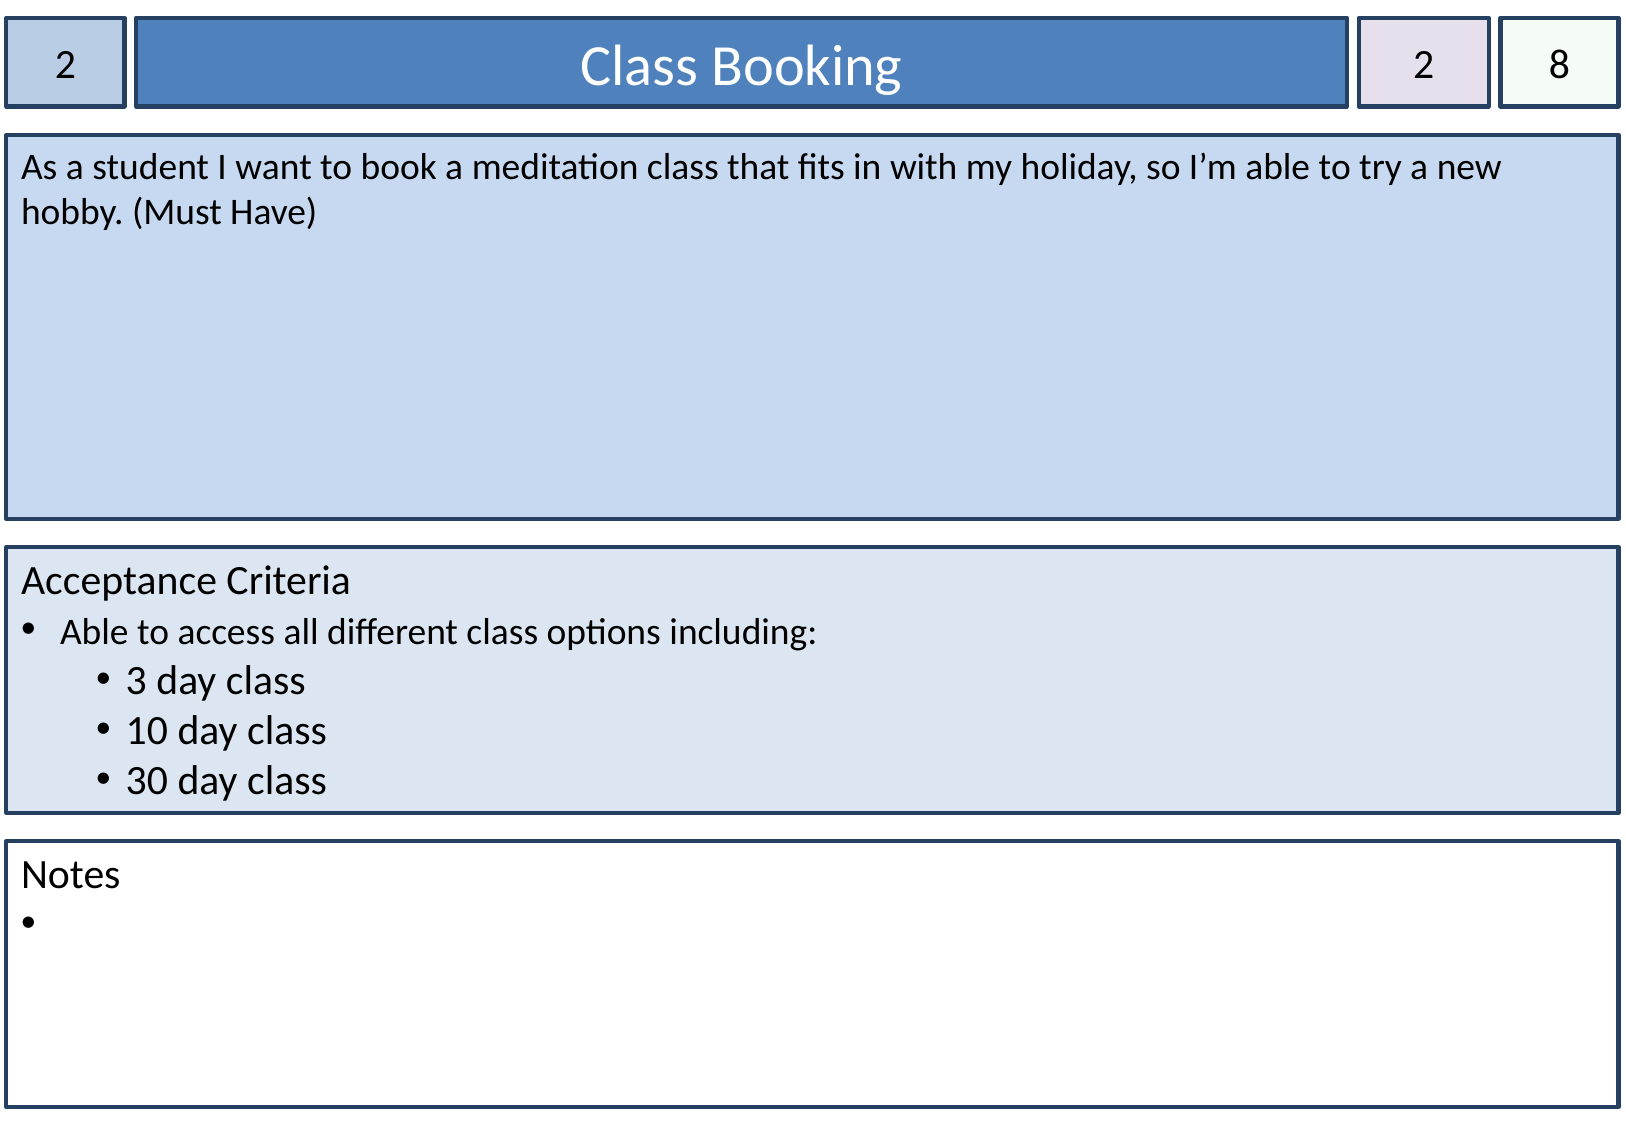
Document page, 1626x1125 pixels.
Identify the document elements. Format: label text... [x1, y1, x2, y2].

text_box Class Booking [134, 16, 1349, 109]
text_box 8 [1498, 16, 1621, 109]
text_box Acceptance Criteria Able to access all different class options including: 3 day class 10 day class 30 day class [4, 545, 1621, 815]
text_box As a student I want to book a meditation class that fits in with my holiday, so I’m able to try a new hobby. (Must Have) [4, 133, 1621, 521]
text_box 2 [4, 16, 127, 109]
text_box 2 [1357, 16, 1491, 109]
text_box Notes [4, 839, 1621, 1109]
